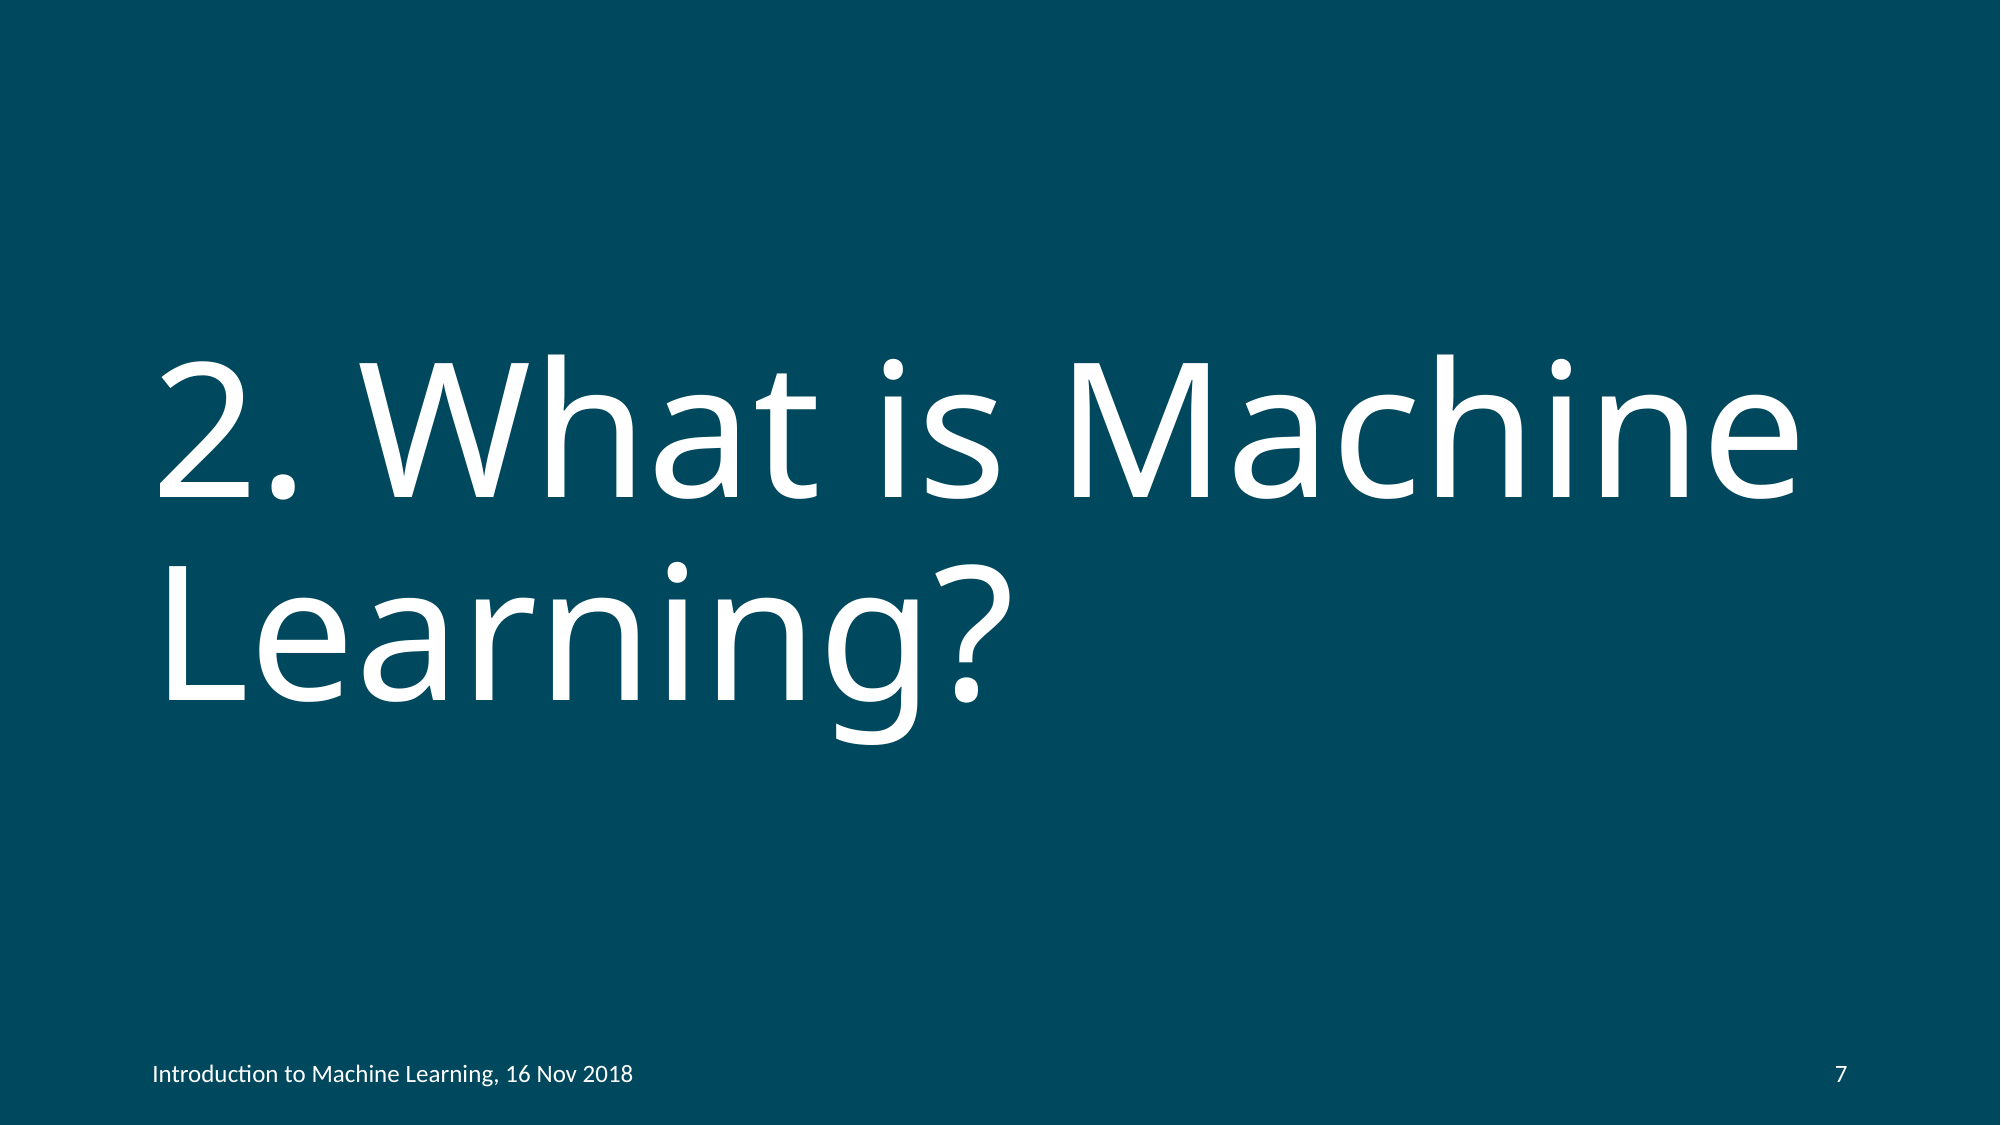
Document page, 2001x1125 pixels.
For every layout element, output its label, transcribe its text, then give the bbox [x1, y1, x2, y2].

slide_number 7 [1412, 1042, 1863, 1103]
footer Introduction to Machine Learning, 16 Nov 2018 [137, 1042, 813, 1103]
title 2. What is Machine Learning? [136, 280, 1862, 749]
